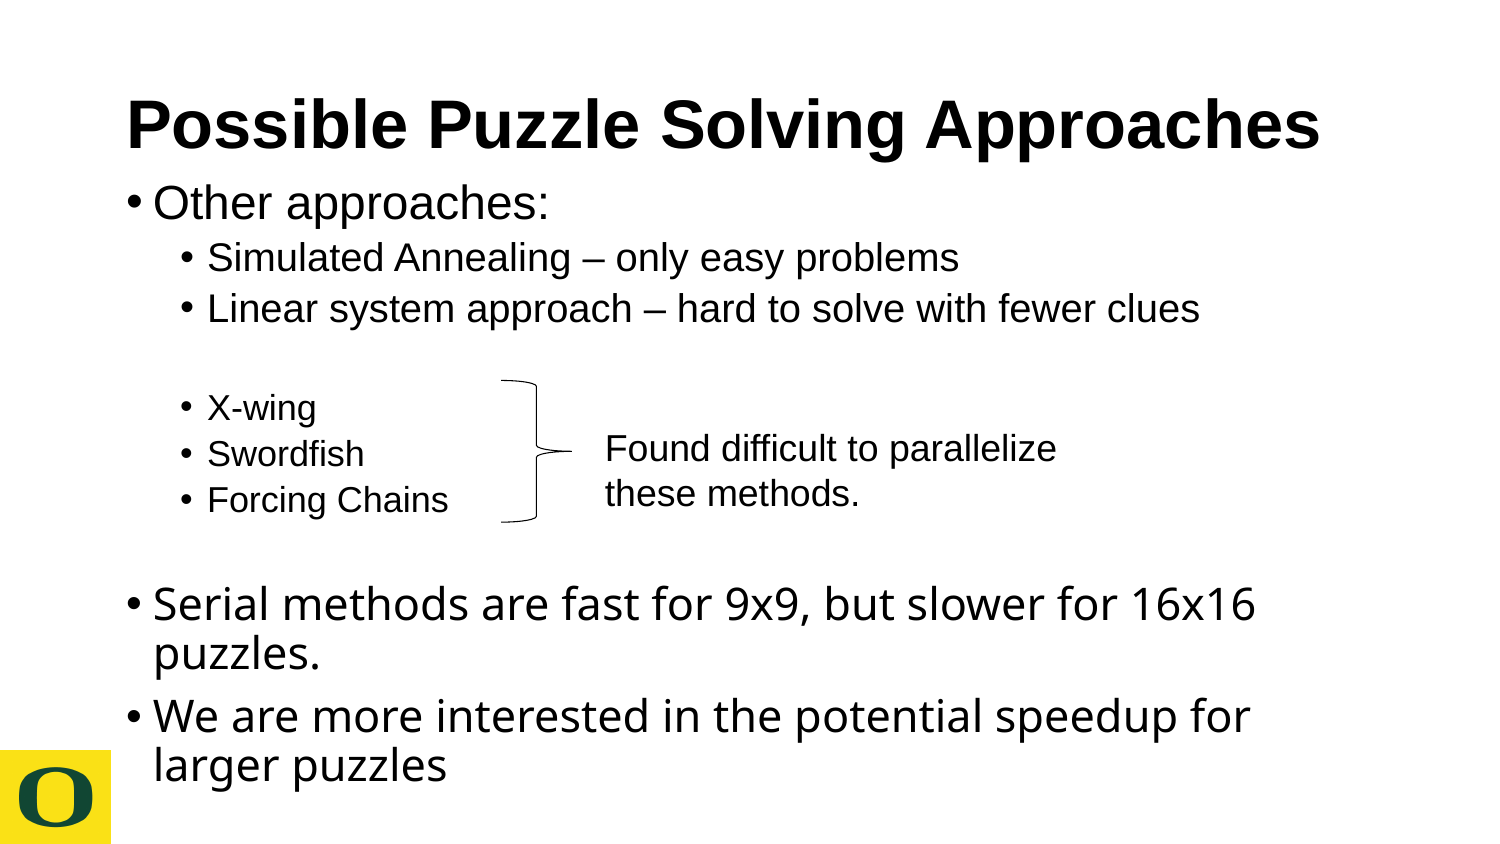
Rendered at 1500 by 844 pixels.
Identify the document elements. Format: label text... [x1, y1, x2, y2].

text_box Found difficult to parallelize these methods. [590, 416, 1113, 521]
picture [0, 750, 111, 844]
title Possible Puzzle Solving Approaches [111, 44, 1397, 170]
text_box [501, 379, 572, 523]
list Other approaches: Simulated Annealing – only easy problems Linear system approach – hard to solve with fewer clues X-wing Swordfish Forcing Chains Serial methods are fast for 9x9, but slower for 16x16 puzzles. We are more interested in the potential speedup for larger puzzles [111, 170, 1397, 799]
